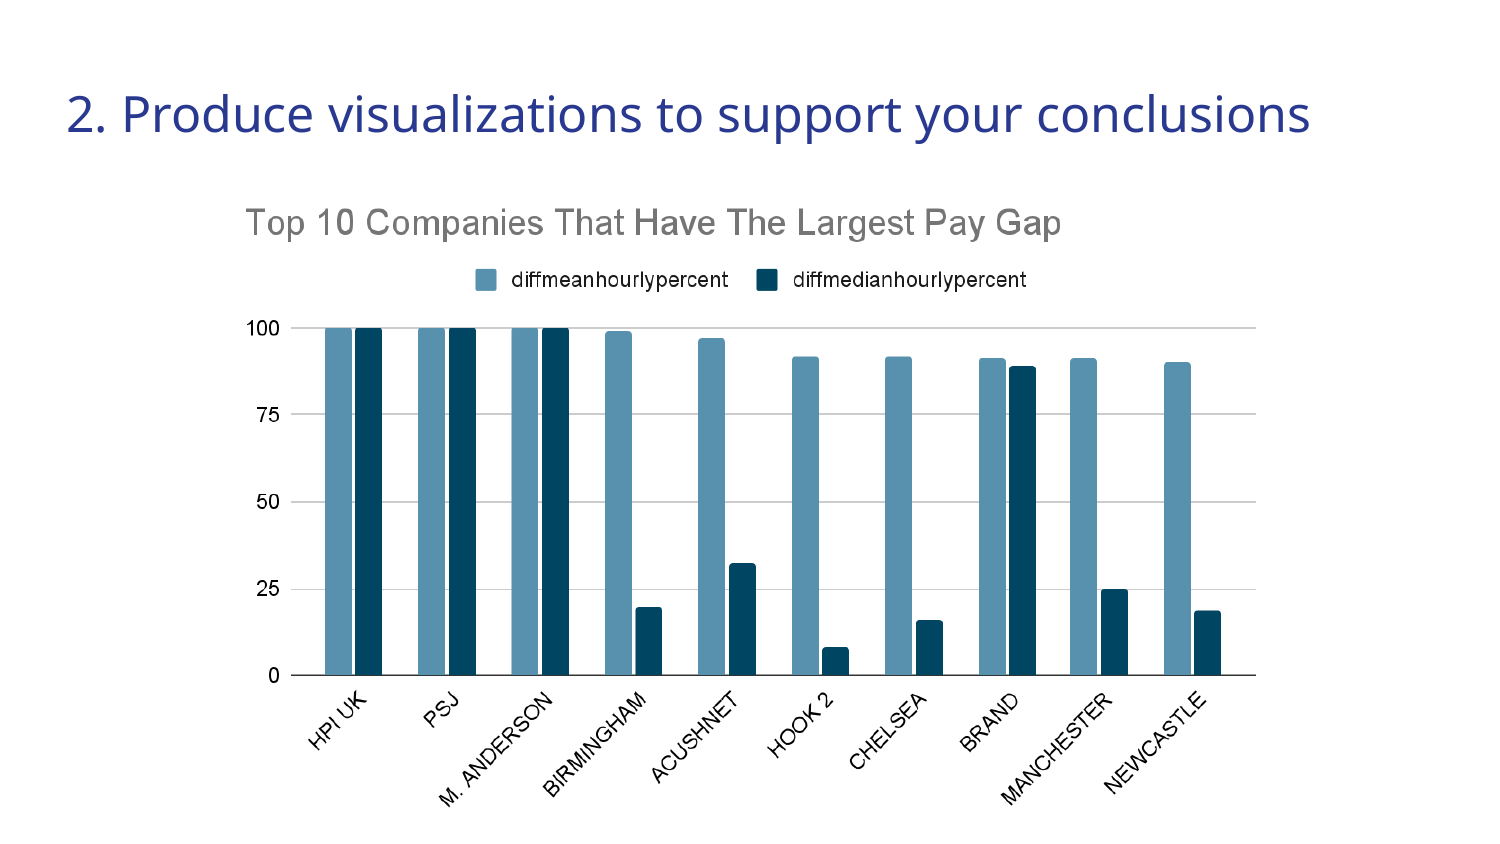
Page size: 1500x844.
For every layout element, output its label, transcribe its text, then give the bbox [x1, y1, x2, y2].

picture [211, 166, 1289, 844]
title 2. Produce visualizations to support your conclusions [51, 67, 1449, 167]
